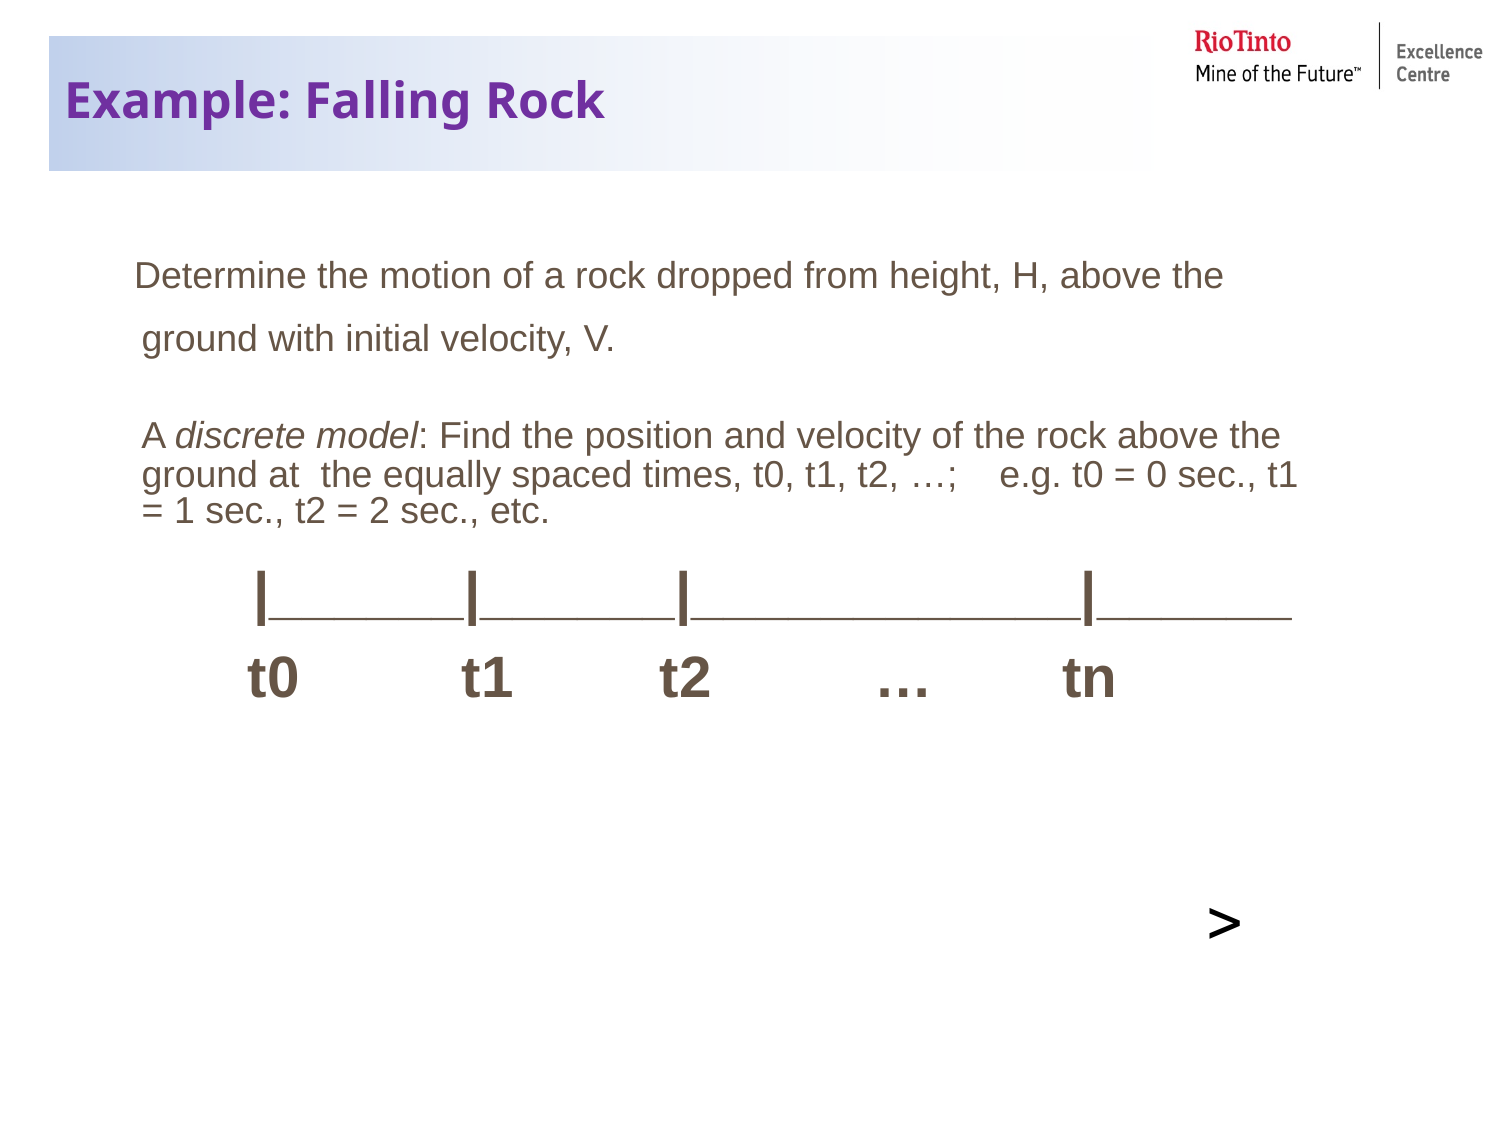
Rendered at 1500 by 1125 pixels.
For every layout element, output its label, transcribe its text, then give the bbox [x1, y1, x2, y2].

list Determine the motion of a rock dropped from height, H, above the ground with initial velocity, V. A discrete model: Find the position and velocity of the rock above the ground at the equally spaced times, t0, t1, t2, …; e.g. t0 = 0 sec., t1 = 1 sec., t2 = 2 sec., etc. |______|______|____________|______ t0 t1 t2 … tn [70, 230, 1334, 981]
title Example: Falling Rock [49, 36, 1163, 171]
picture [1177, 10, 1500, 101]
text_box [1196, 899, 1251, 954]
